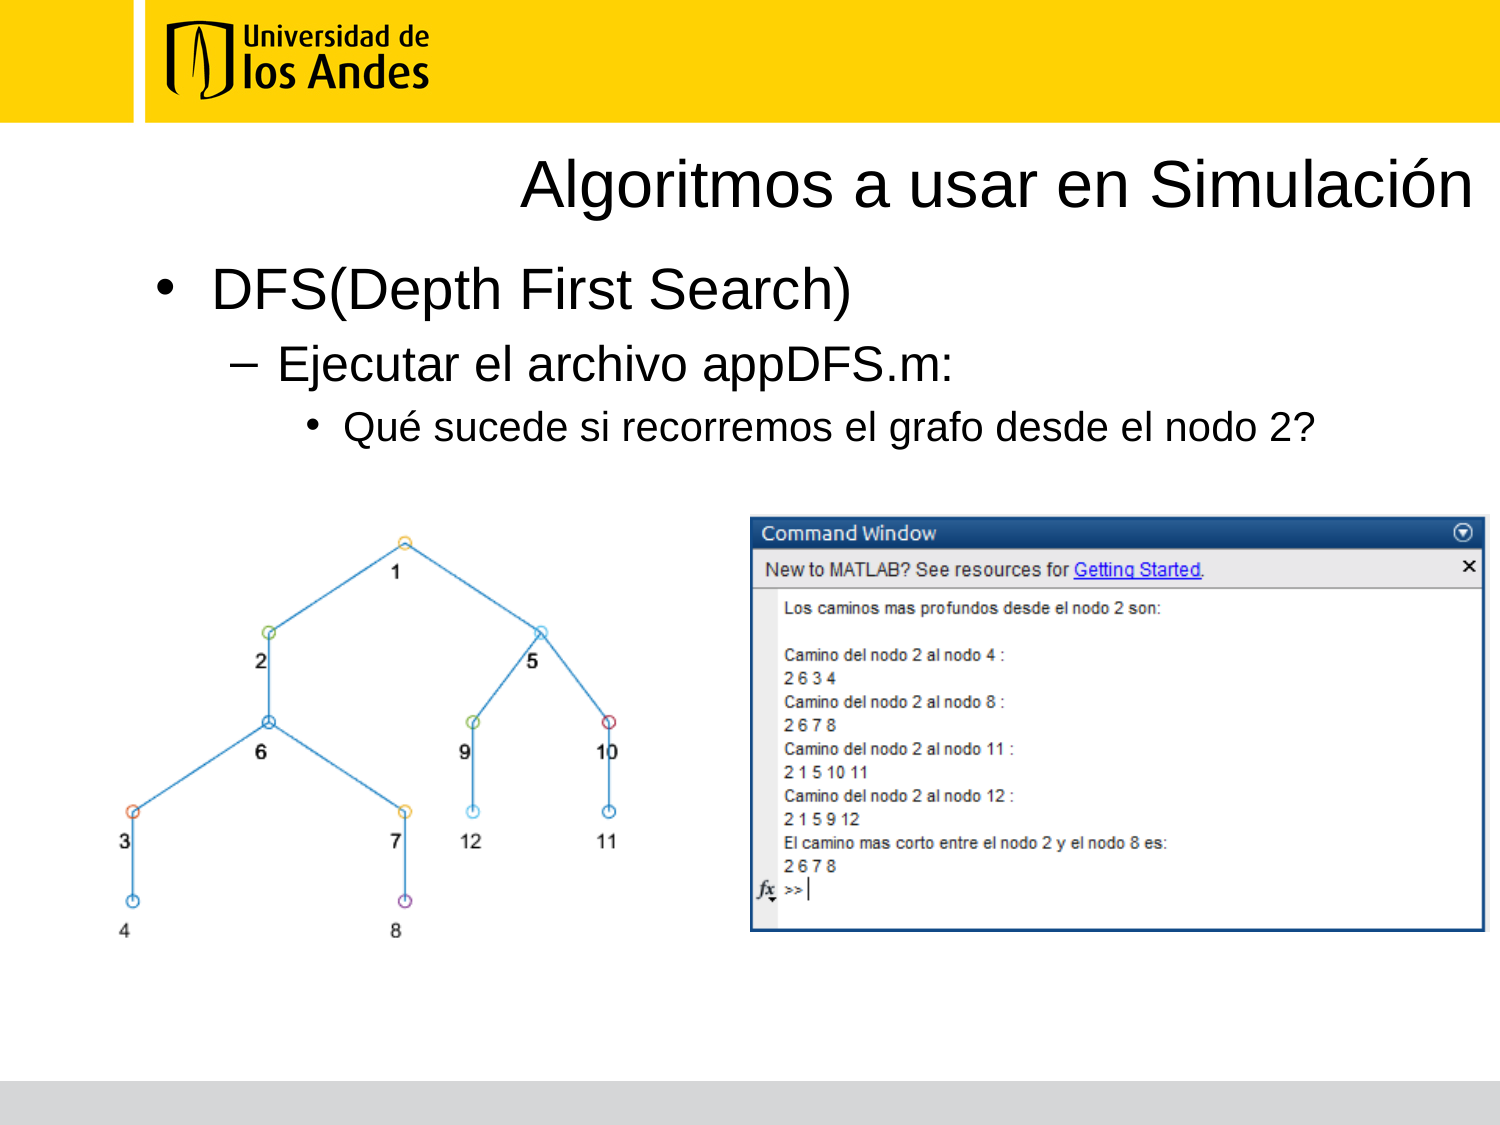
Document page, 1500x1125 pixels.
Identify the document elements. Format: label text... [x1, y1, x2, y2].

picture [749, 513, 1490, 932]
list DFS(Depth First Search) Ejecutar el archivo appDFS.m: Qué sucede si recorremos el grafo desde el nodo 2? [140, 243, 1491, 1101]
picture [0, 0, 1500, 1081]
title Algoritmos a usar en Simulación [140, 125, 1491, 238]
